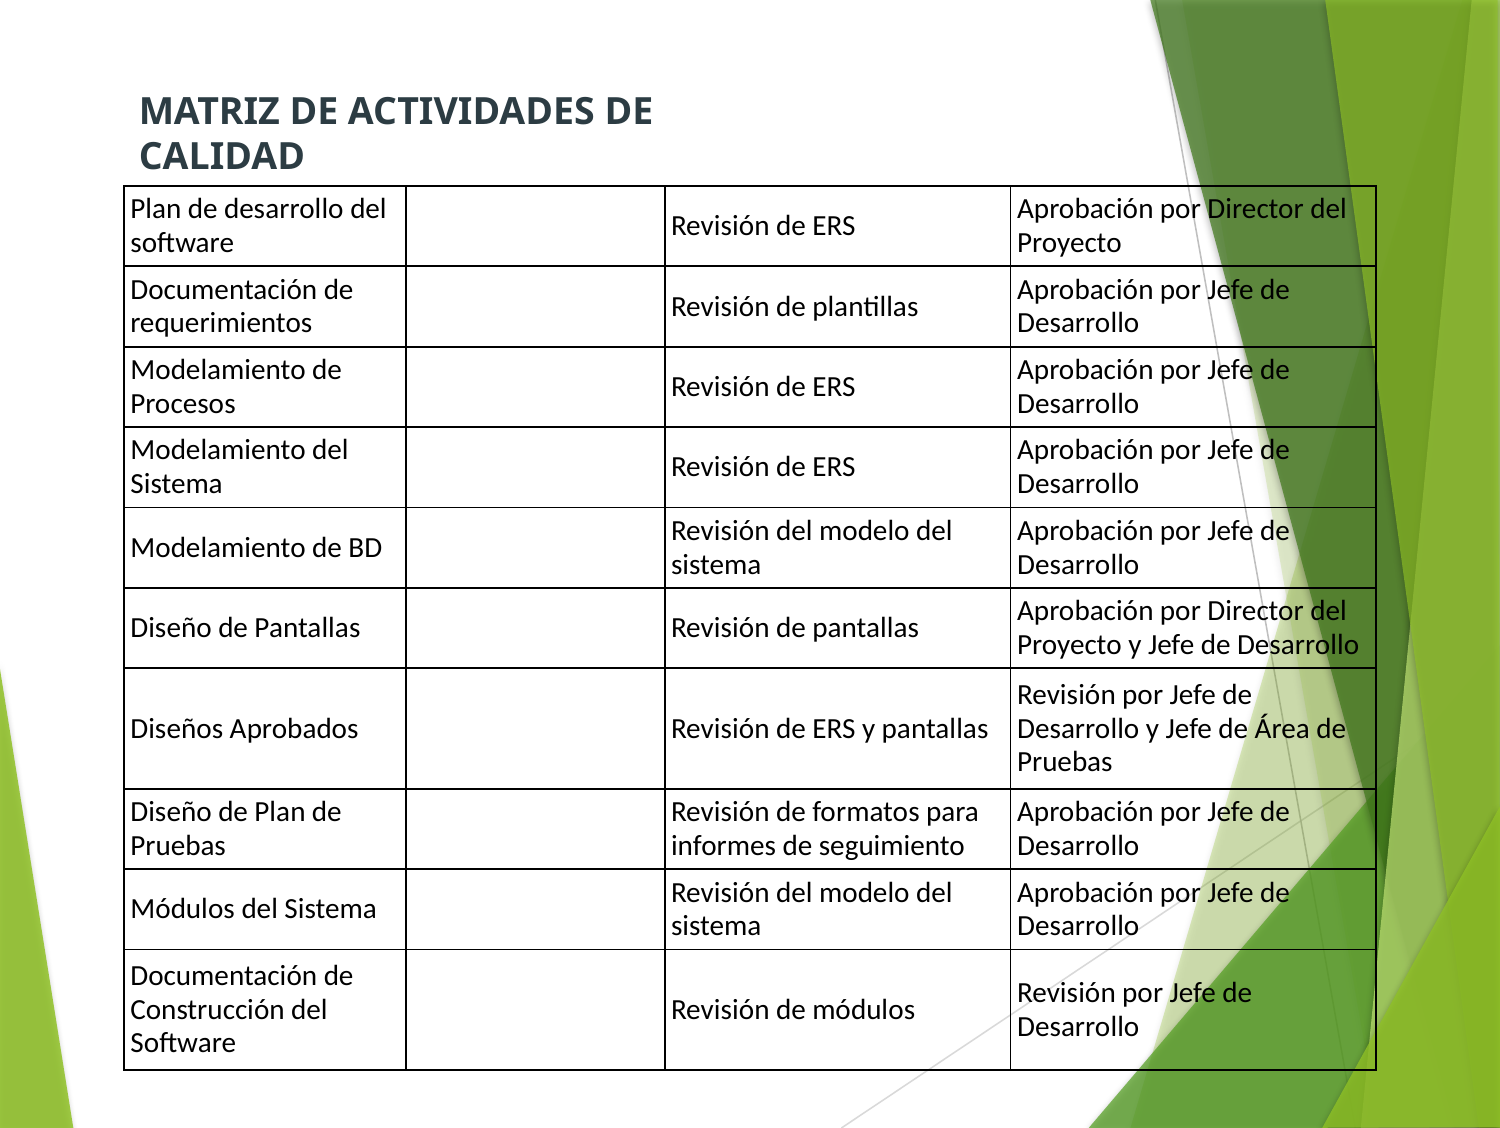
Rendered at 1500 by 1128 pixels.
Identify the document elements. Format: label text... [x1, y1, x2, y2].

table_cell Aprobación por Jefe de Desarrollo [1011, 870, 1375, 949]
table_cell Aprobación por Jefe de Desarrollo [1011, 508, 1375, 587]
table_cell Revisión del modelo del sistema [666, 870, 1010, 949]
table_cell [407, 589, 664, 667]
table_cell [407, 669, 664, 788]
table_cell Revisión de ERS y pantallas [666, 669, 1010, 788]
table_header Revisión de ERS [666, 187, 1010, 265]
table_cell Revisión del modelo del sistema [666, 508, 1010, 587]
table_cell Revisión de formatos para informes de seguimiento [666, 790, 1010, 868]
table_header Plan de desarrollo del software [125, 187, 405, 265]
table_cell Diseño de Pantallas [125, 589, 405, 667]
table_cell Revisión por Jefe de Desarrollo y Jefe de Área de Pruebas [1011, 669, 1375, 788]
table_cell Modelamiento del Sistema [125, 428, 405, 507]
table_cell [407, 950, 664, 1069]
table_cell Revisión de pantallas [666, 589, 1010, 667]
table_cell Aprobación por Director del Proyecto y Jefe de Desarrollo [1011, 589, 1375, 667]
table_cell [407, 790, 664, 868]
table_cell Diseño de Plan de Pruebas [125, 790, 405, 868]
text_box MATRIZ DE ACTIVIDADES DE CALIDAD [123, 79, 833, 185]
table_cell Aprobación por Jefe de Desarrollo [1011, 790, 1375, 868]
table_cell Documentación de Construcción del Software [125, 950, 405, 1069]
table_cell Revisión por Jefe de Desarrollo [1011, 950, 1375, 1069]
table_cell Revisión de ERS [666, 348, 1010, 426]
table_cell [407, 267, 664, 346]
table_cell Revisión de plantillas [666, 267, 1010, 346]
table_cell [407, 428, 664, 507]
table_cell [407, 348, 664, 426]
table_cell Documentación de requerimientos [125, 267, 405, 346]
table_cell Revisión de módulos [666, 950, 1010, 1069]
table_cell Aprobación por Jefe de Desarrollo [1011, 267, 1375, 346]
table_header Aprobación por Director del Proyecto [1011, 187, 1375, 265]
table_cell [407, 508, 664, 587]
table_cell [407, 870, 664, 949]
table_cell Aprobación por Jefe de Desarrollo [1011, 348, 1375, 426]
table_cell Aprobación por Jefe de Desarrollo [1011, 428, 1375, 507]
table_cell Modelamiento de Procesos [125, 348, 405, 426]
table_cell Diseños Aprobados [125, 669, 405, 788]
table_header [407, 187, 664, 265]
table_cell Revisión de ERS [666, 428, 1010, 507]
table_cell Módulos del Sistema [125, 870, 405, 949]
table_cell Modelamiento de BD [125, 508, 405, 587]
